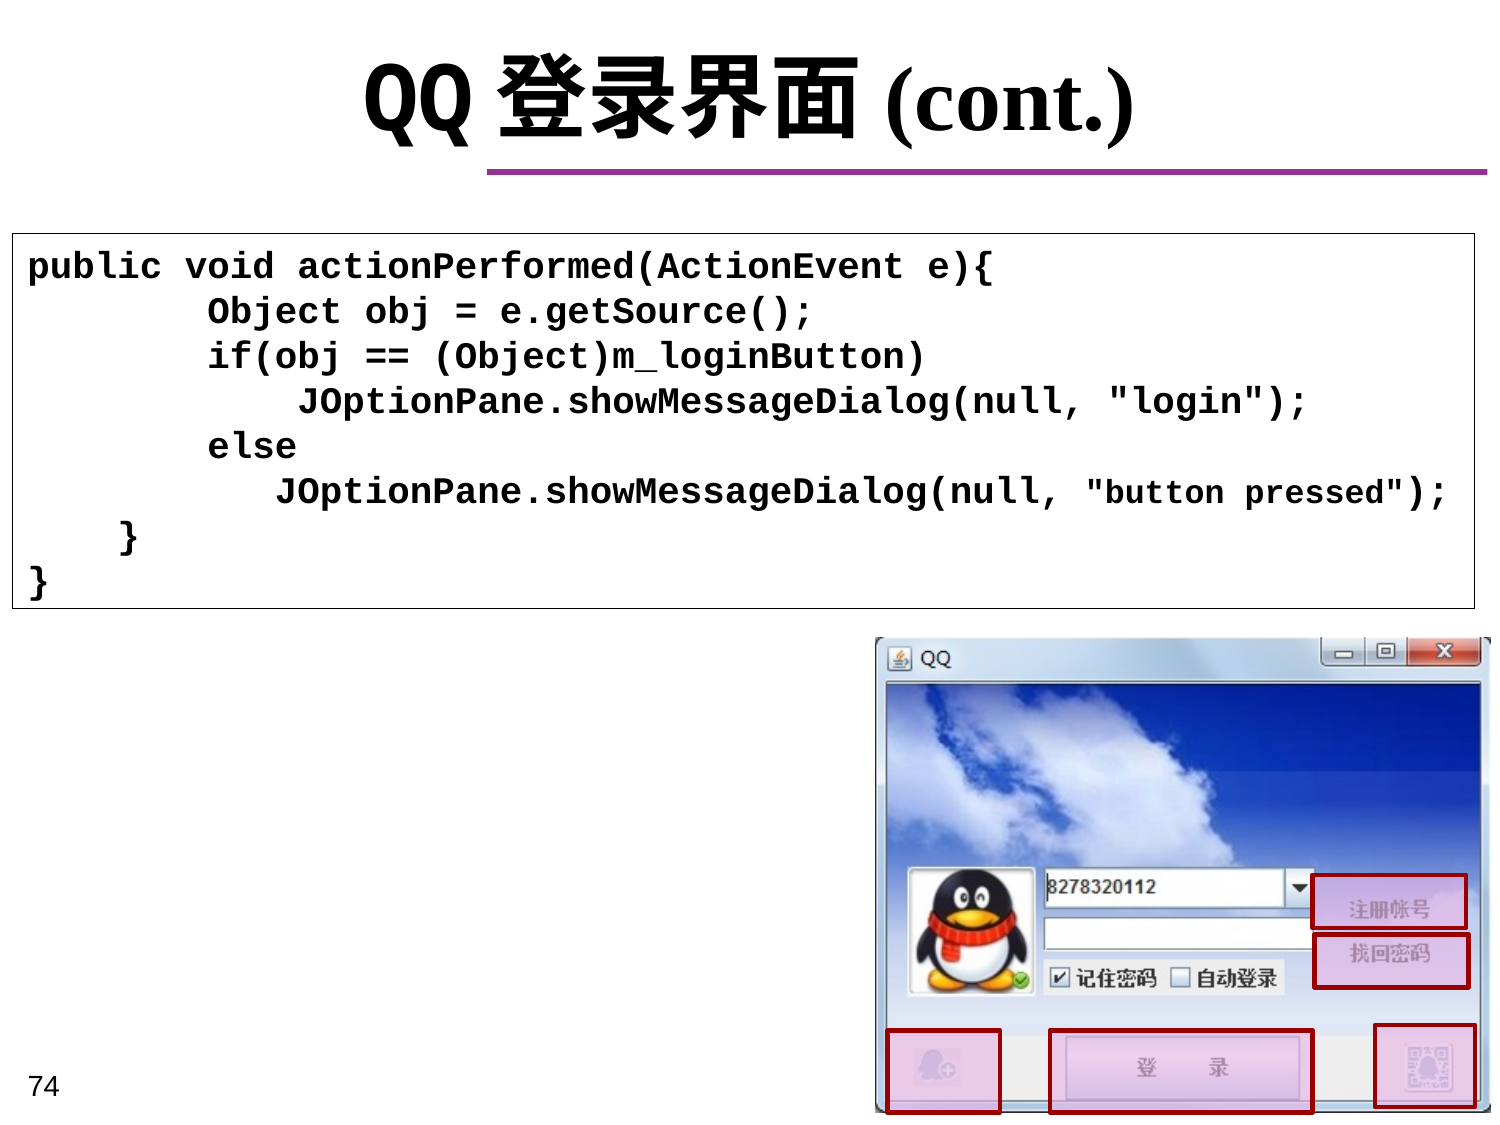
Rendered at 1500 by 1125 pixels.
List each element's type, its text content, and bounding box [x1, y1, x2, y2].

picture [16, 1, 487, 233]
text_box public void actionPerformed(ActionEvent e){ Object obj = e.getSource(); if(obj == (Object)m_loginButton) JOptionPane.showMessageDialog(null, "login"); else JOptionPane.showMessageDialog(null, "button pressed"); } } [12, 233, 1475, 609]
footer 74 [12, 1059, 176, 1125]
picture [874, 637, 1496, 1113]
title QQ登录界面(cont.) [24, 37, 1476, 151]
